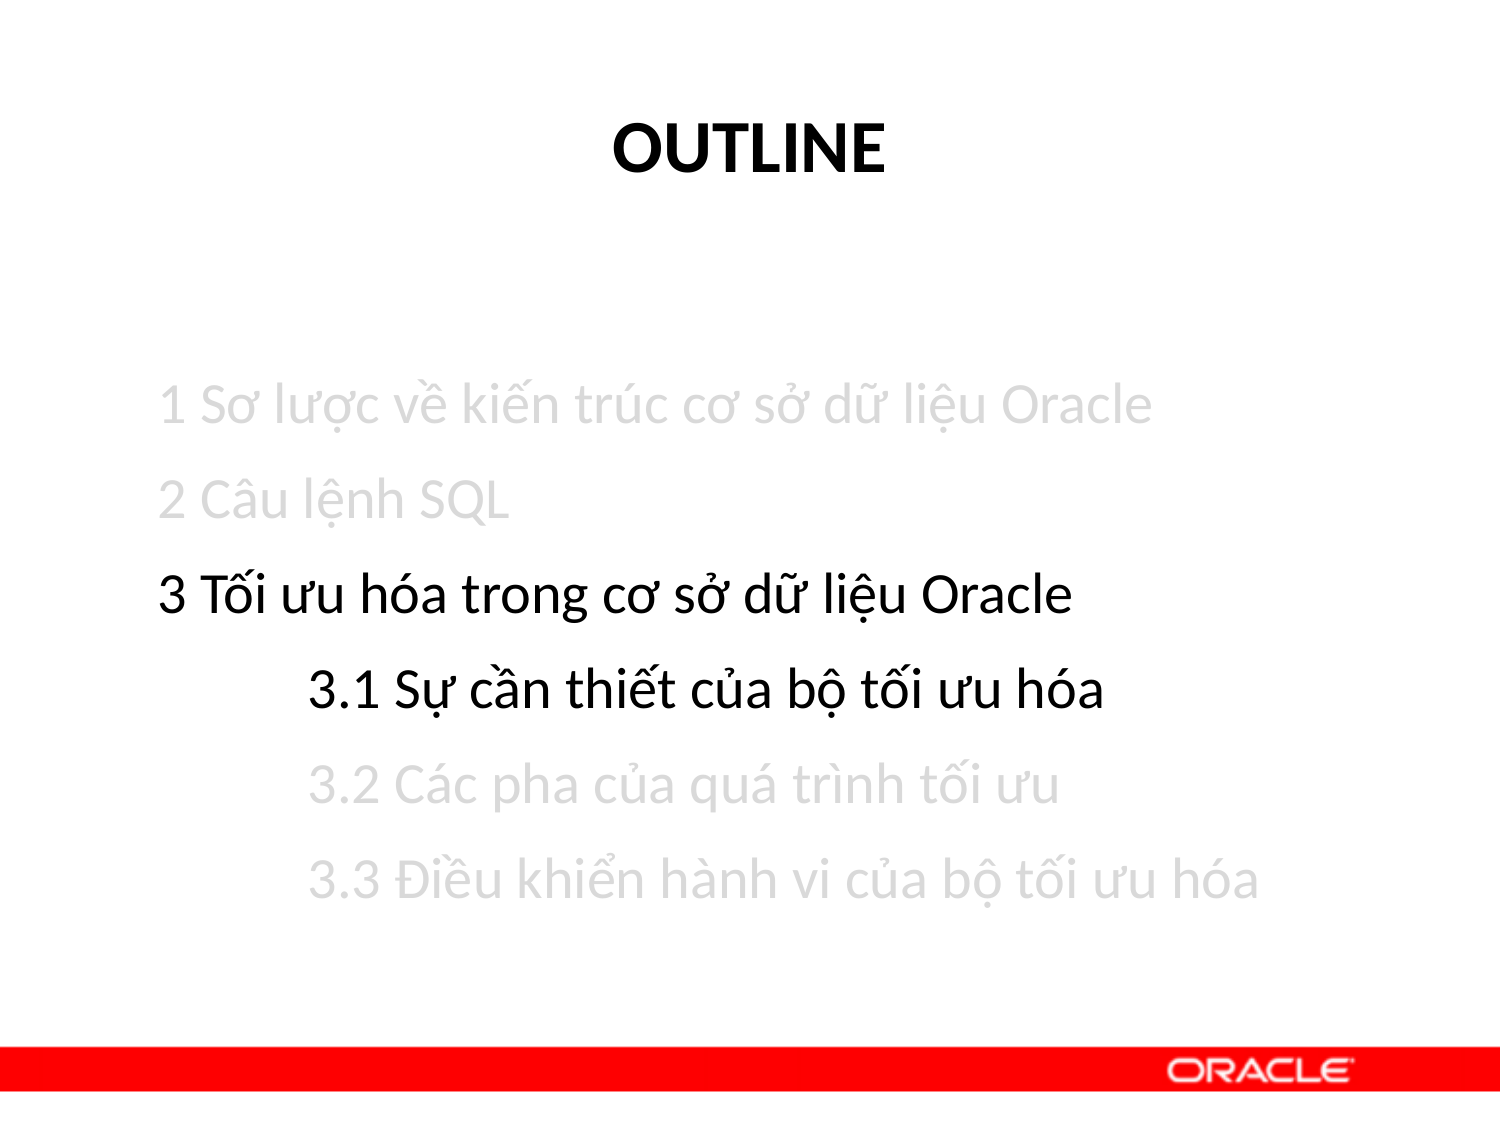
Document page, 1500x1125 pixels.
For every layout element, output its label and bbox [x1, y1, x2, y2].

text_box [0, 0, 1500, 1125]
